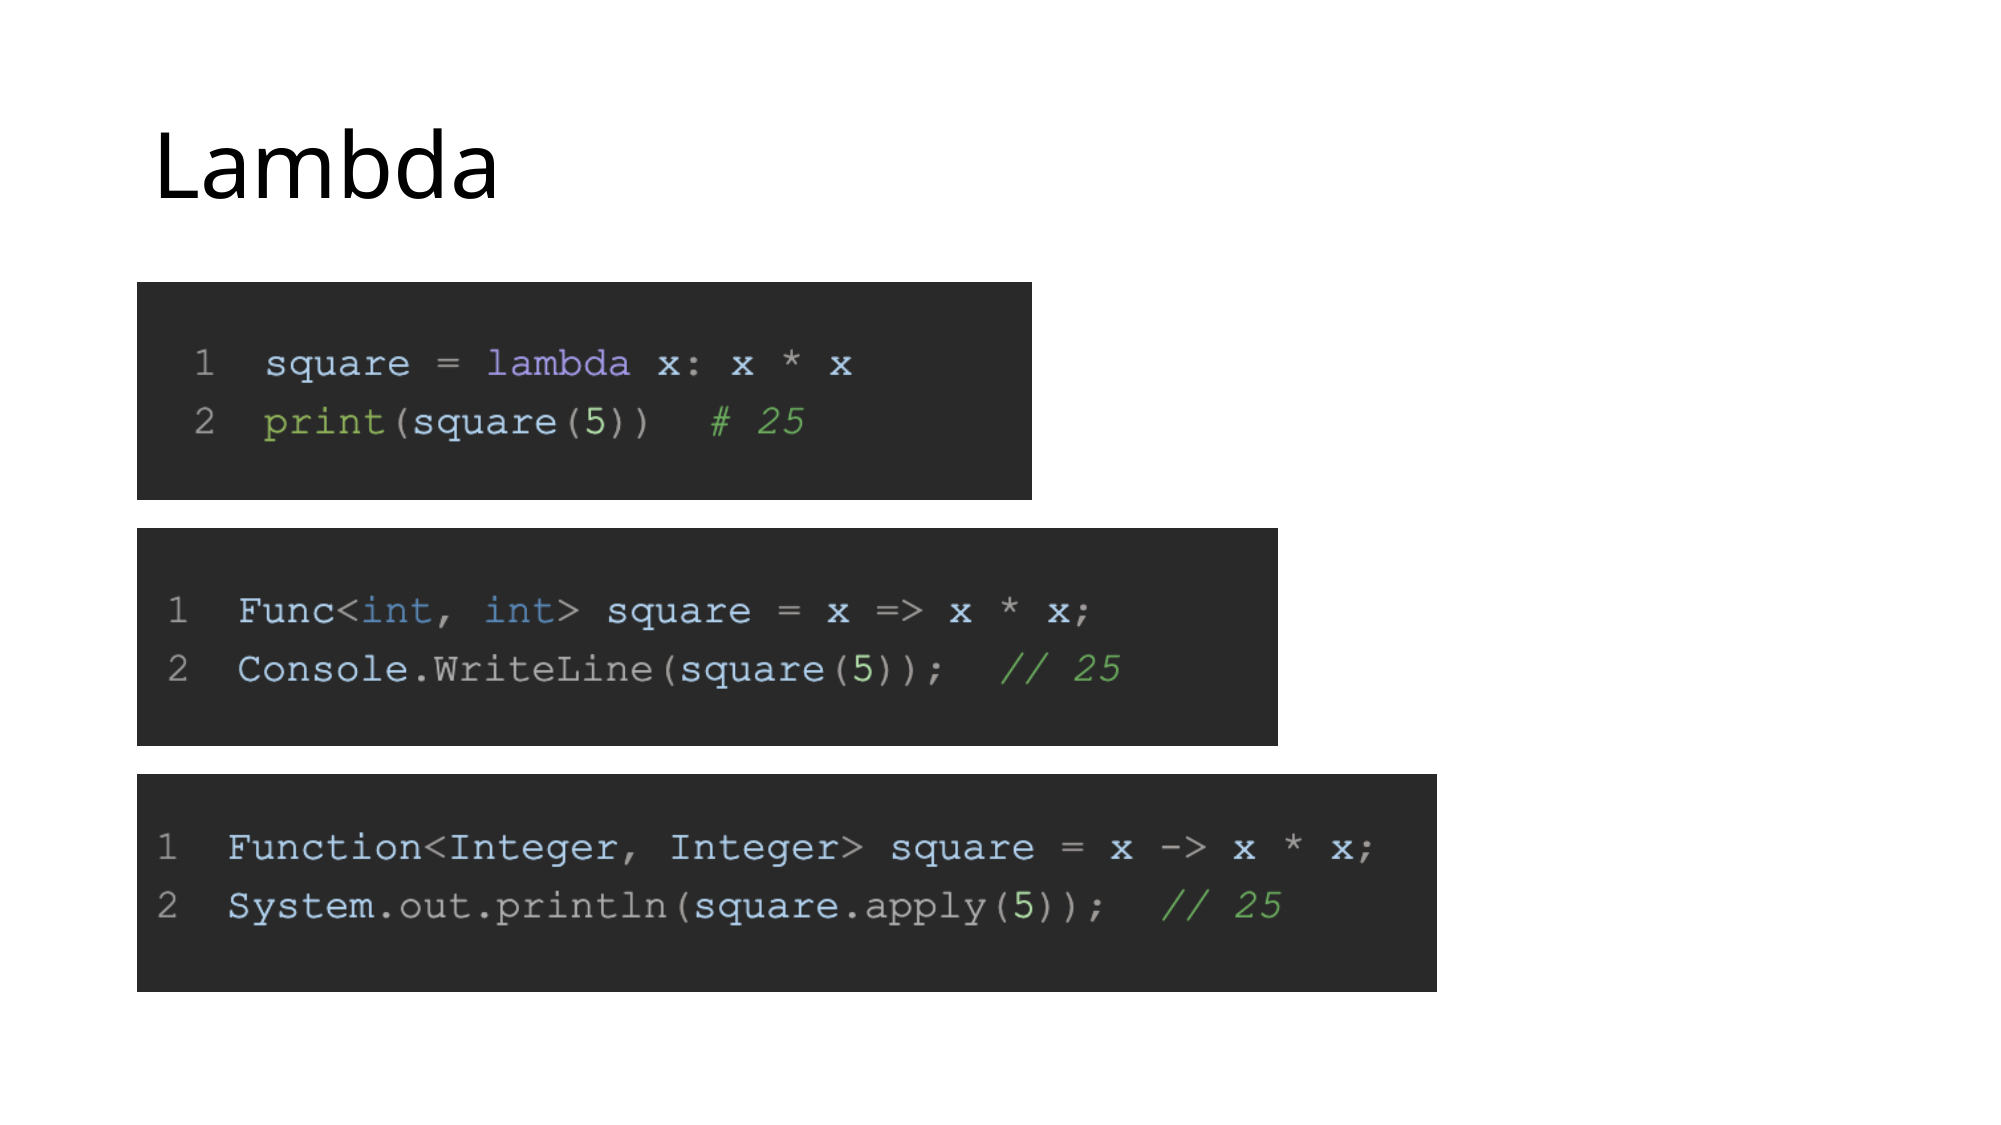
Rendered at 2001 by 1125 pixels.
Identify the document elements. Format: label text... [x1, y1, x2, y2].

picture [136, 773, 1438, 993]
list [136, 281, 1032, 501]
picture [136, 527, 1279, 747]
title Lambda [137, 59, 1863, 278]
